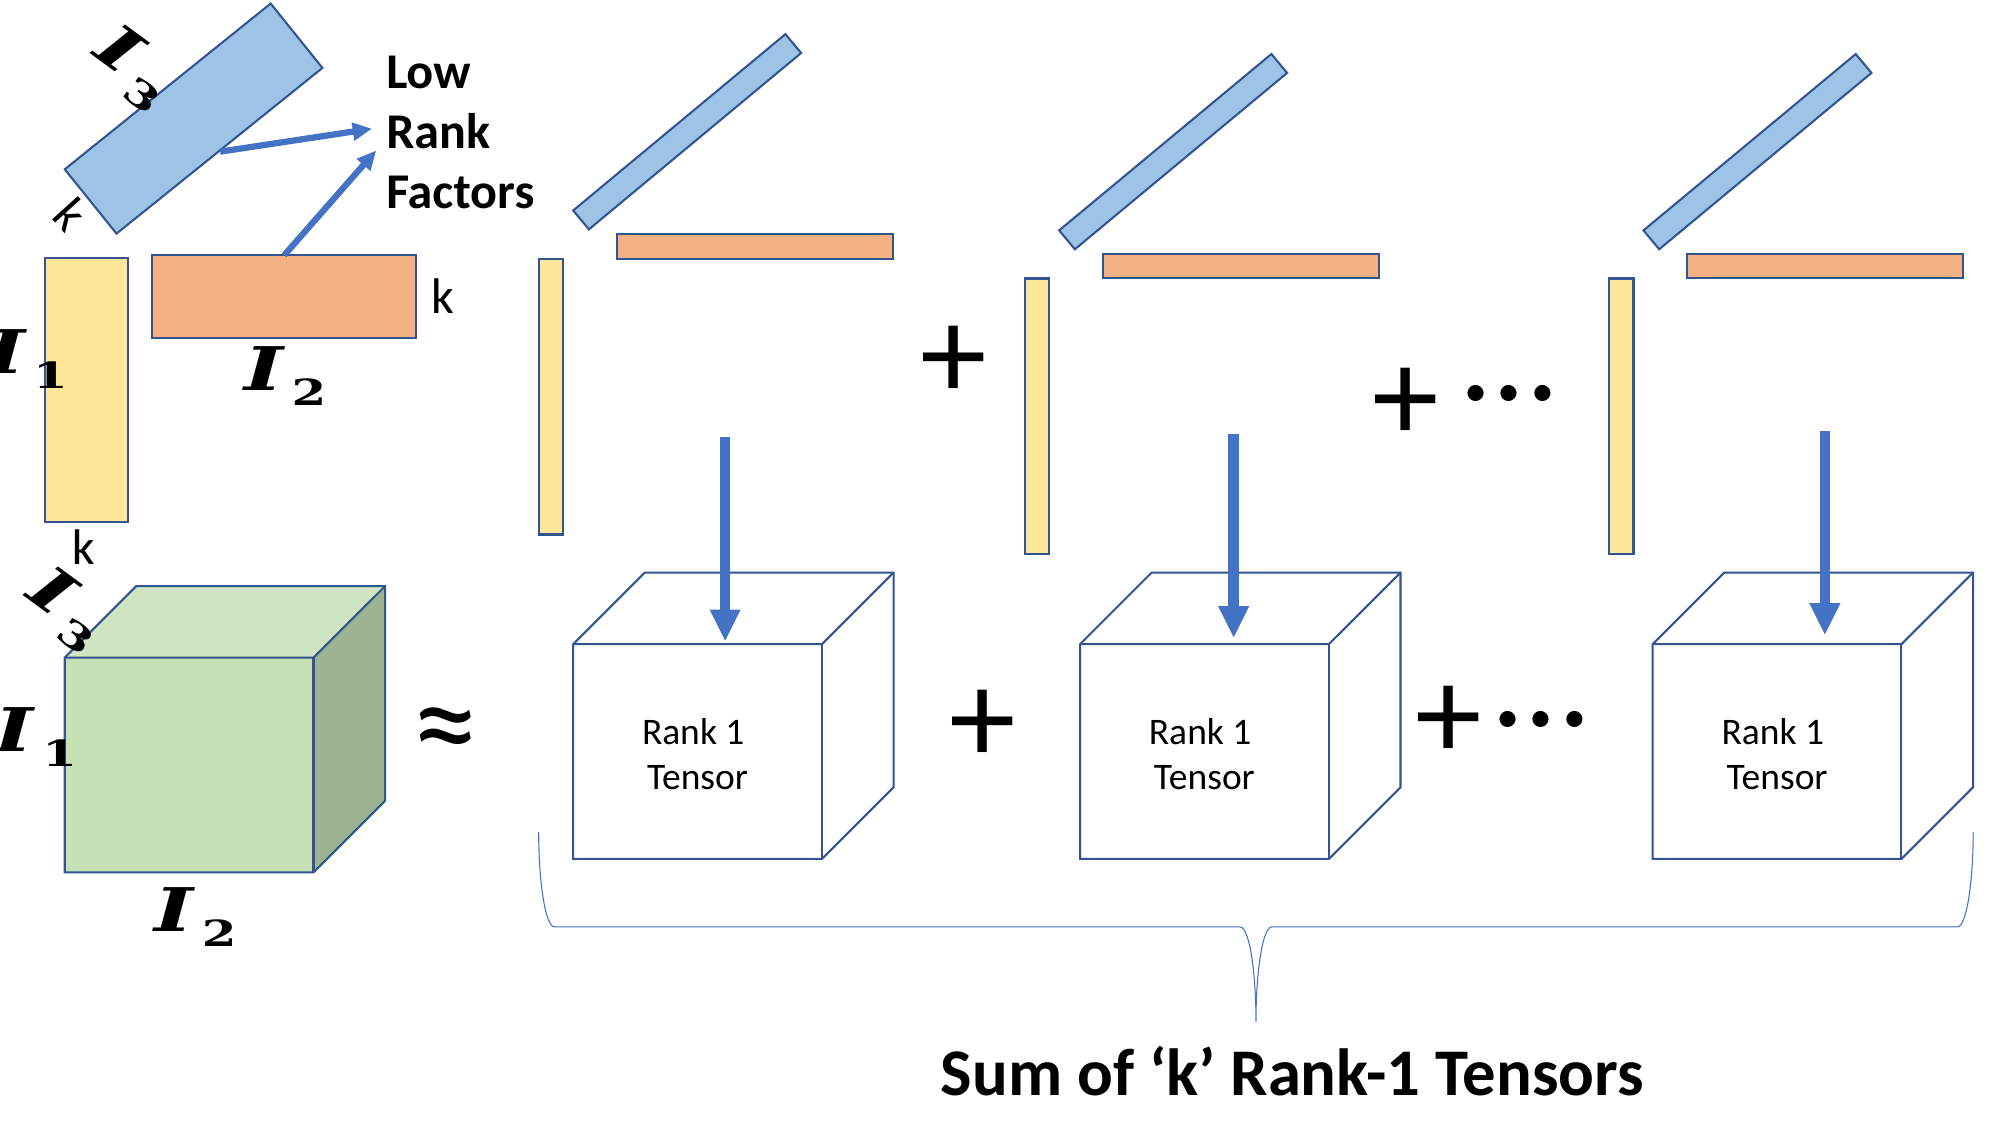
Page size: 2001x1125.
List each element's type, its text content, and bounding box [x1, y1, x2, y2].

text_box … [1448, 259, 1590, 435]
text_box [151, 254, 417, 339]
text_box [63, 585, 387, 874]
text_box + [1379, 301, 1499, 476]
text_box … [1480, 586, 1622, 761]
text_box [538, 832, 1974, 1021]
text_box Sum of ‘k’ Rank-1 Tensors [926, 1021, 1661, 1117]
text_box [284, 150, 376, 256]
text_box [219, 129, 372, 151]
text_box k [57, 506, 110, 582]
text_box ≈ [397, 627, 539, 803]
text_box + [1400, 618, 1542, 794]
text_box [63, 2, 324, 236]
text_box [44, 257, 129, 523]
text_box + [905, 258, 1024, 434]
text_box Rank 1 Tensor [1079, 571, 1402, 832]
text_box Low Rank Factors [371, 31, 560, 227]
text_box Rank 1 Tensor [572, 571, 895, 832]
text_box + [934, 622, 1076, 798]
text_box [1024, 139, 1379, 555]
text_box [538, 119, 893, 535]
text_box k [416, 255, 469, 331]
text_box Rank 1 Tensor [1651, 571, 1975, 832]
text_box k [27, 168, 119, 258]
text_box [1608, 139, 1963, 555]
